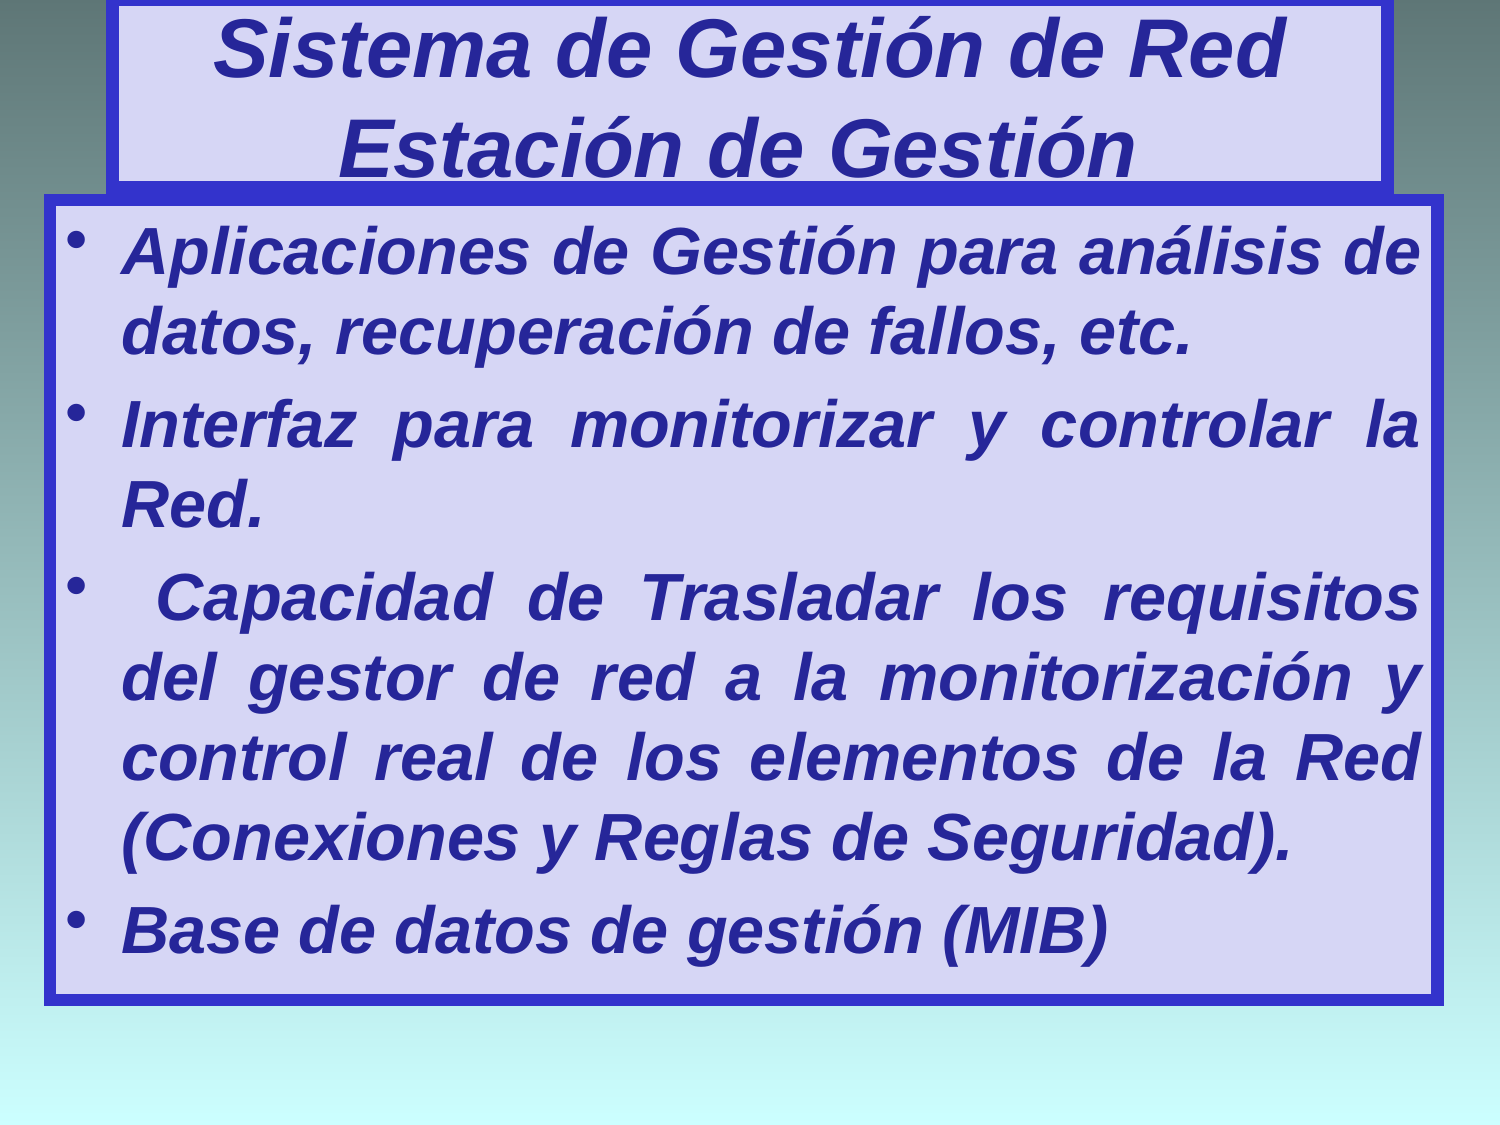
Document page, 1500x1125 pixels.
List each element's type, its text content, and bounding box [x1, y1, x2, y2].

title Sistema de Gestión de Red Estación de Gestión [112, 0, 1388, 188]
list Aplicaciones de Gestión para análisis de datos, recuperación de fallos, etc. Interfaz para monitorizar y controlar la Red. Capacidad de Trasladar los requisitos del gestor de red a la monitorización y control real de los elementos de la Red (Conexiones y Reglas de Seguridad). Base de datos de gestión (MIB) [49, 199, 1438, 1001]
